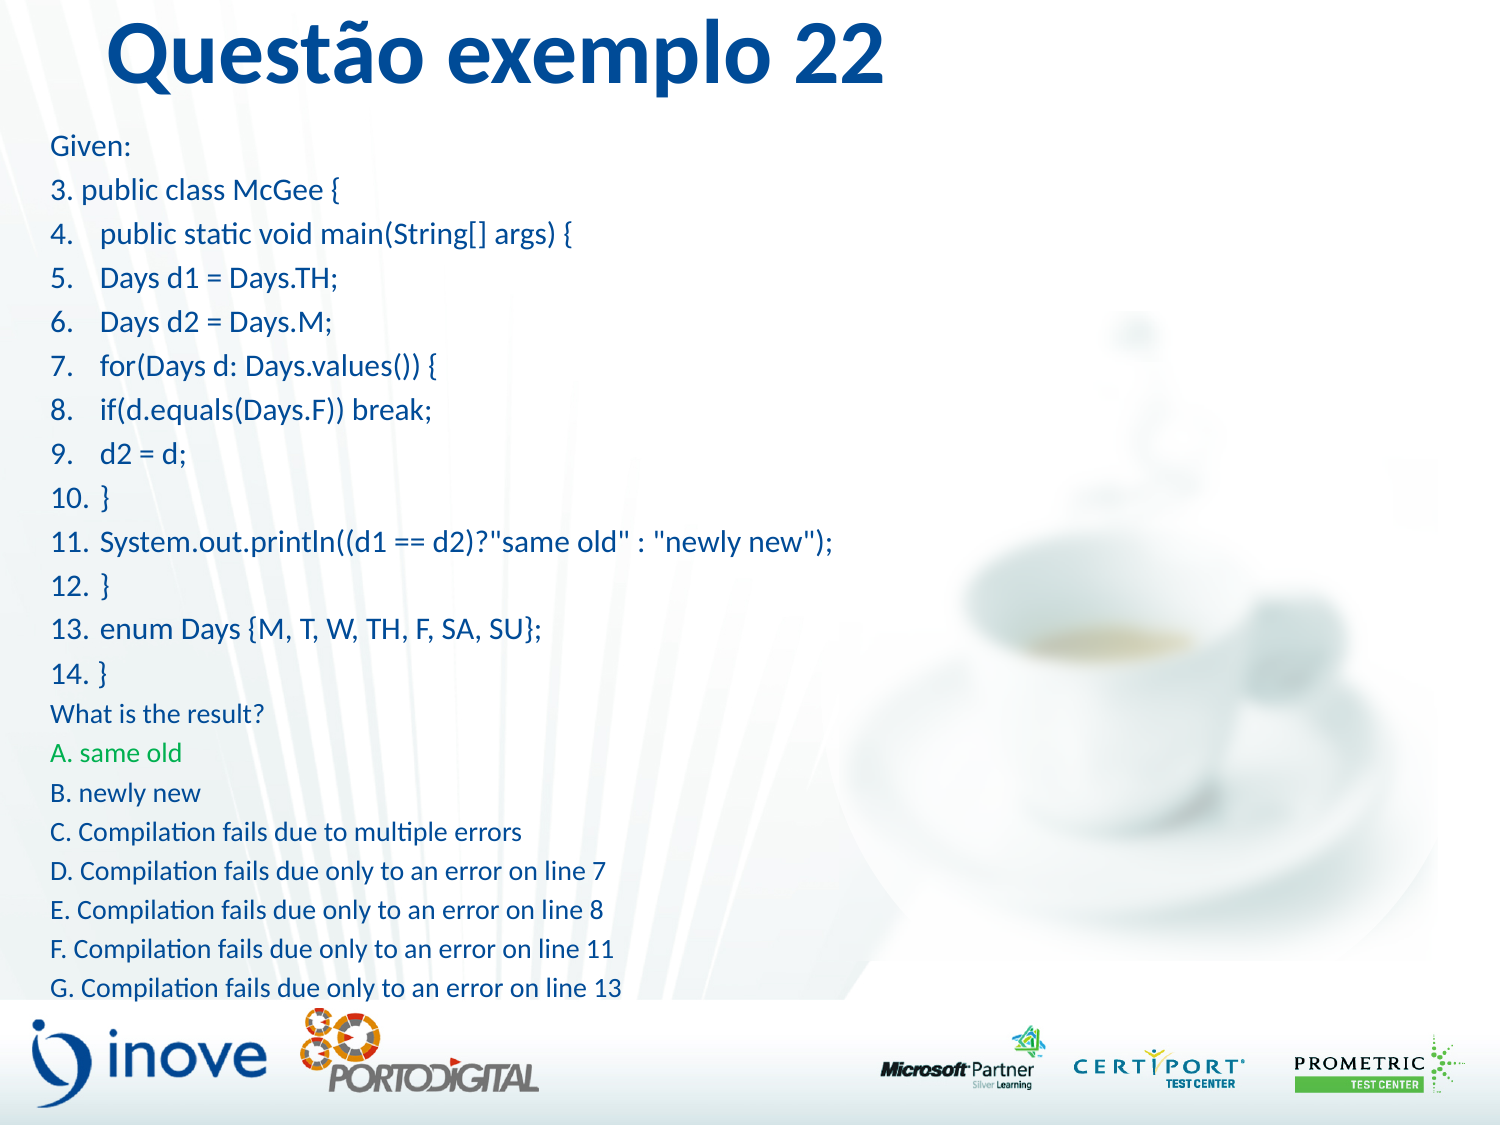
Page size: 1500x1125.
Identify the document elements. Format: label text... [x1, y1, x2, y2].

title Questão exemplo 22 [91, 0, 1442, 141]
picture [0, 0, 1500, 1125]
list Given: 3. public class McGee { 4. public static void main(String[] args) { 5. Days d1 = Days.TH; 6. Days d2 = Days.M; 7. for(Days d: Days.values()) { 8. if(d.equals(Days.F)) break; 9. d2 = d; 10. } 11. System.out.println((d1 == d2)?"same old" : "newly new"); 12. } 13. enum Days {M, T, W, TH, F, SA, SU}; 14. } What is the result? A. same old B. newly new C. Compilation fails due to multiple errors D. Compilation fails due only to an error on line 7 E. Compilation fails due only to an error on line 8 F. Compilation fails due only to an error on line 11 G. Compilation fails due only to an error on line 13 [35, 117, 1425, 1032]
